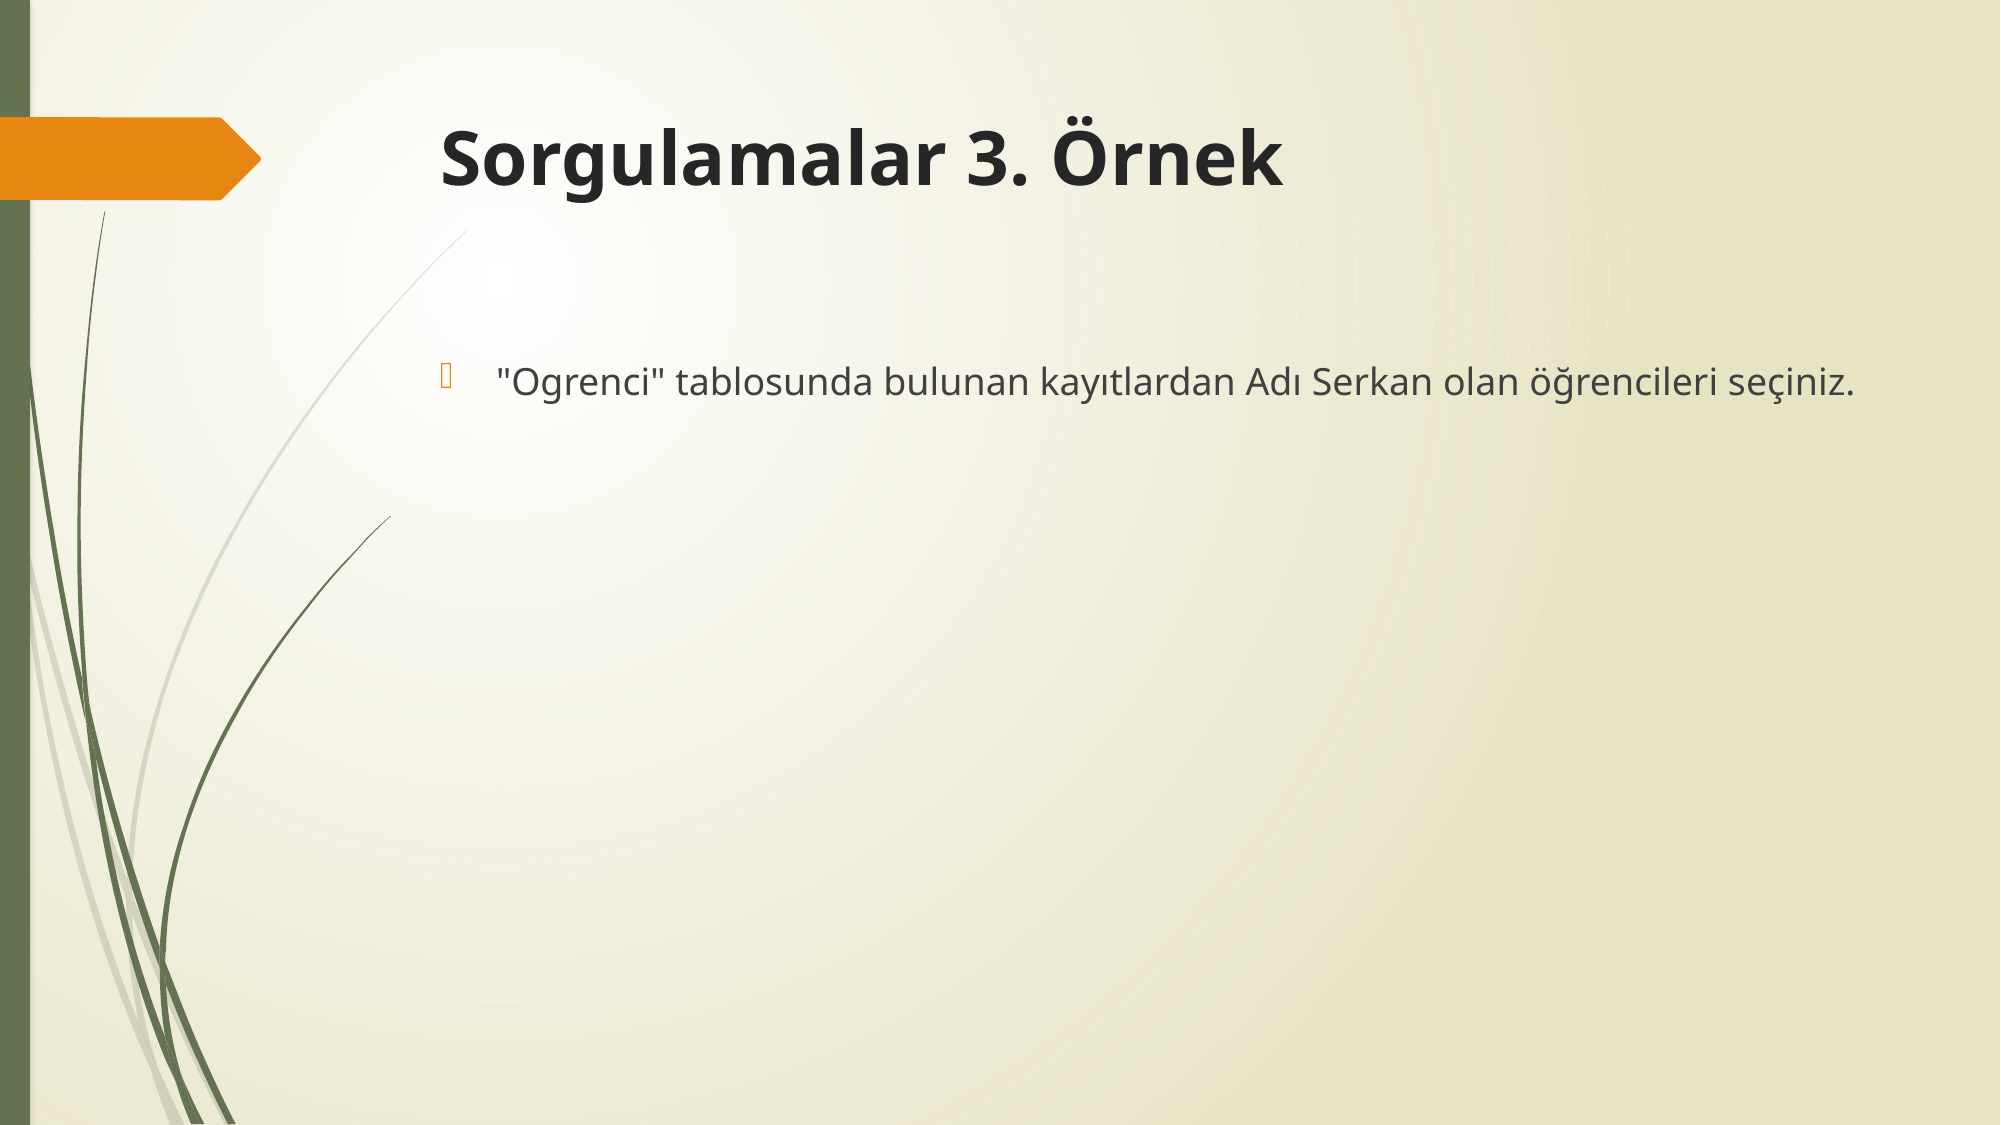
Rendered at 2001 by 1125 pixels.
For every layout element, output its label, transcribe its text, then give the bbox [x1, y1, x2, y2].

list "Ogrenci" tablosunda bulunan kayıtlardan Adı Serkan olan öğrencileri seçiniz. [424, 350, 1888, 970]
title Sorgulamalar 3. Örnek [425, 102, 1888, 313]
